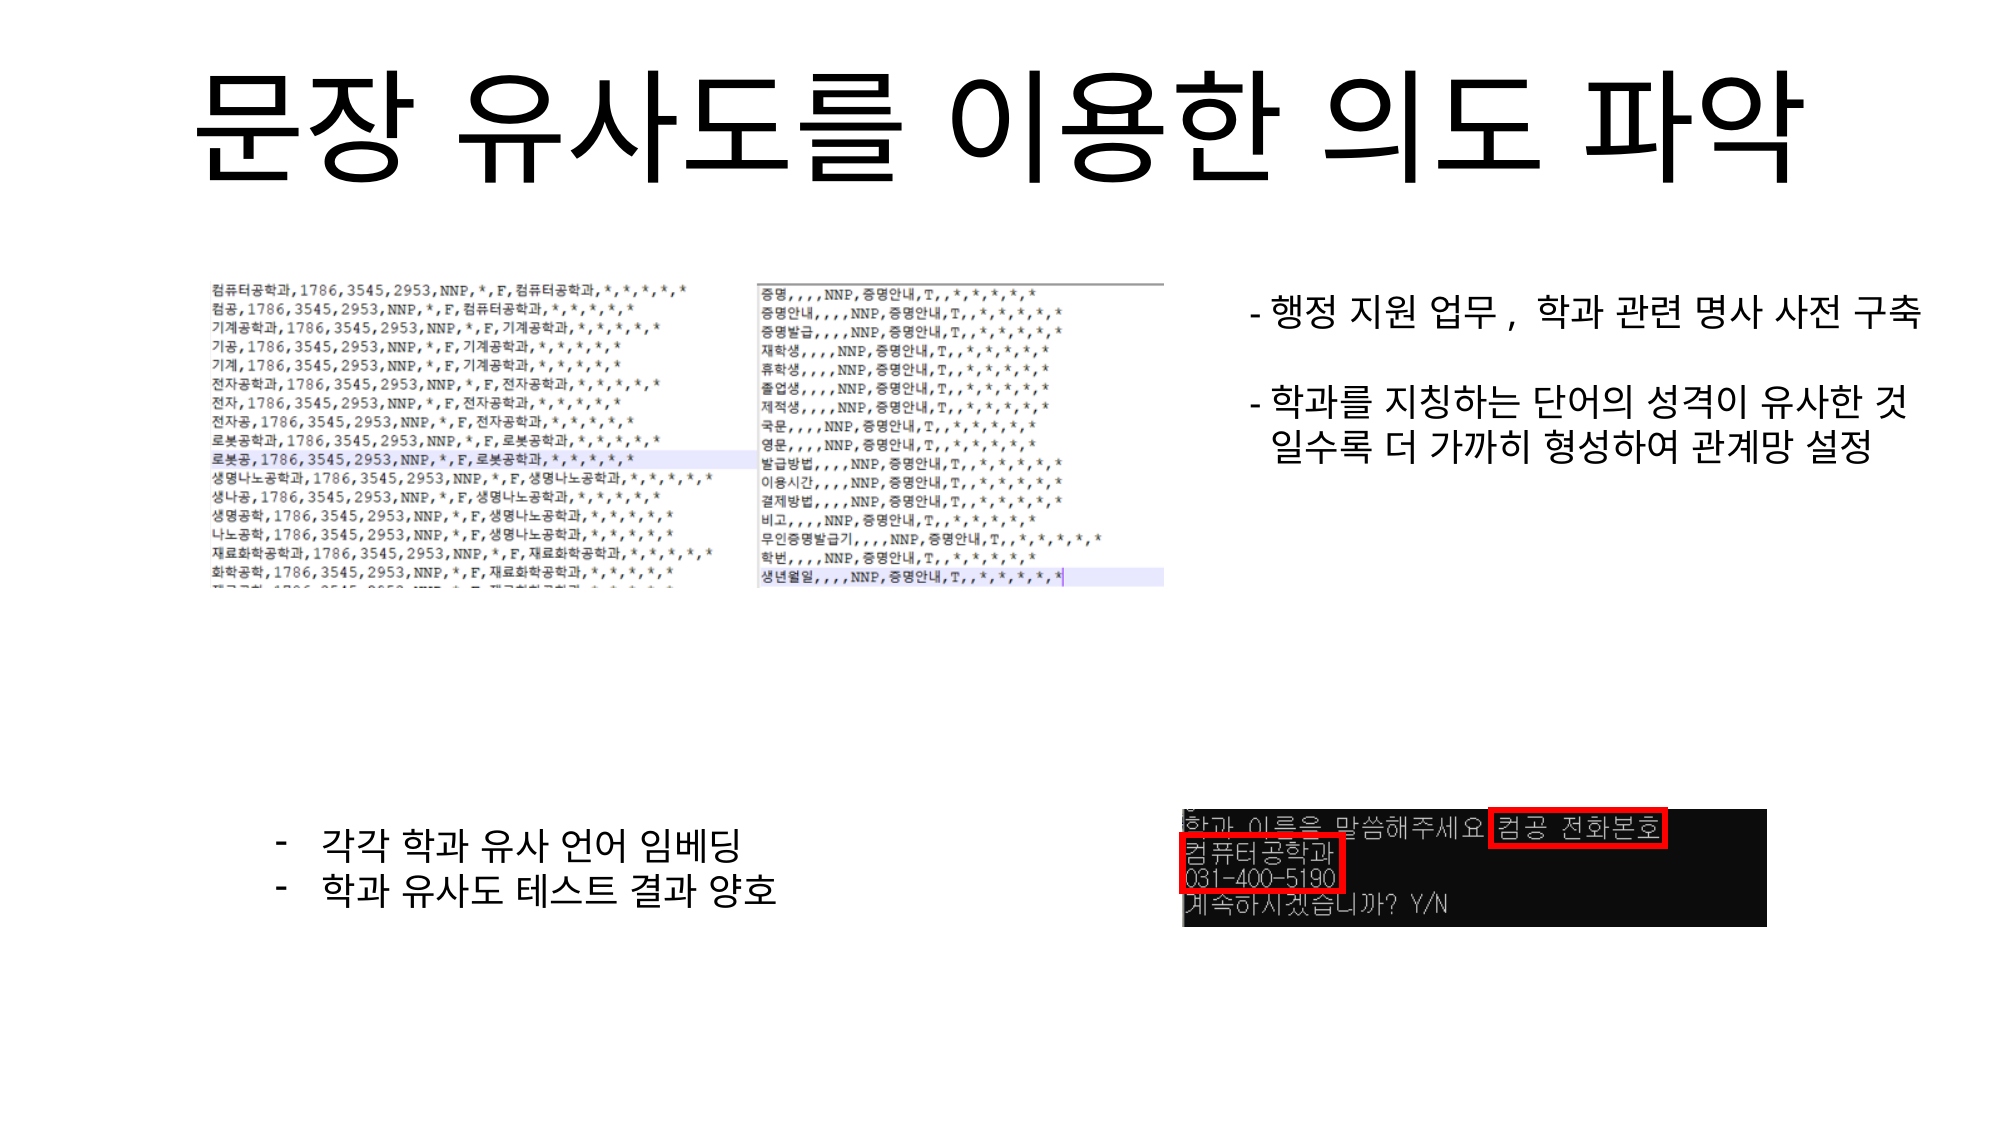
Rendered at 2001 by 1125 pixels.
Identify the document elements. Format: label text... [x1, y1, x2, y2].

text_box -행정 지원 업무, 학과 관련 명사 사전 구축 -학과를 지칭하는 단어의 성격이 유사한 것 일수록 더 가까히 형성하여 관계망 설정 [1215, 281, 1939, 477]
picture [210, 281, 1164, 588]
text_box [1182, 809, 1767, 927]
text_box 각각 학과 유사 언어 임베딩 학과 유사도 테스트 결과 양호 [260, 815, 793, 921]
text_box 문장 유사도를 이용한 의도 파악 [137, 58, 1863, 208]
